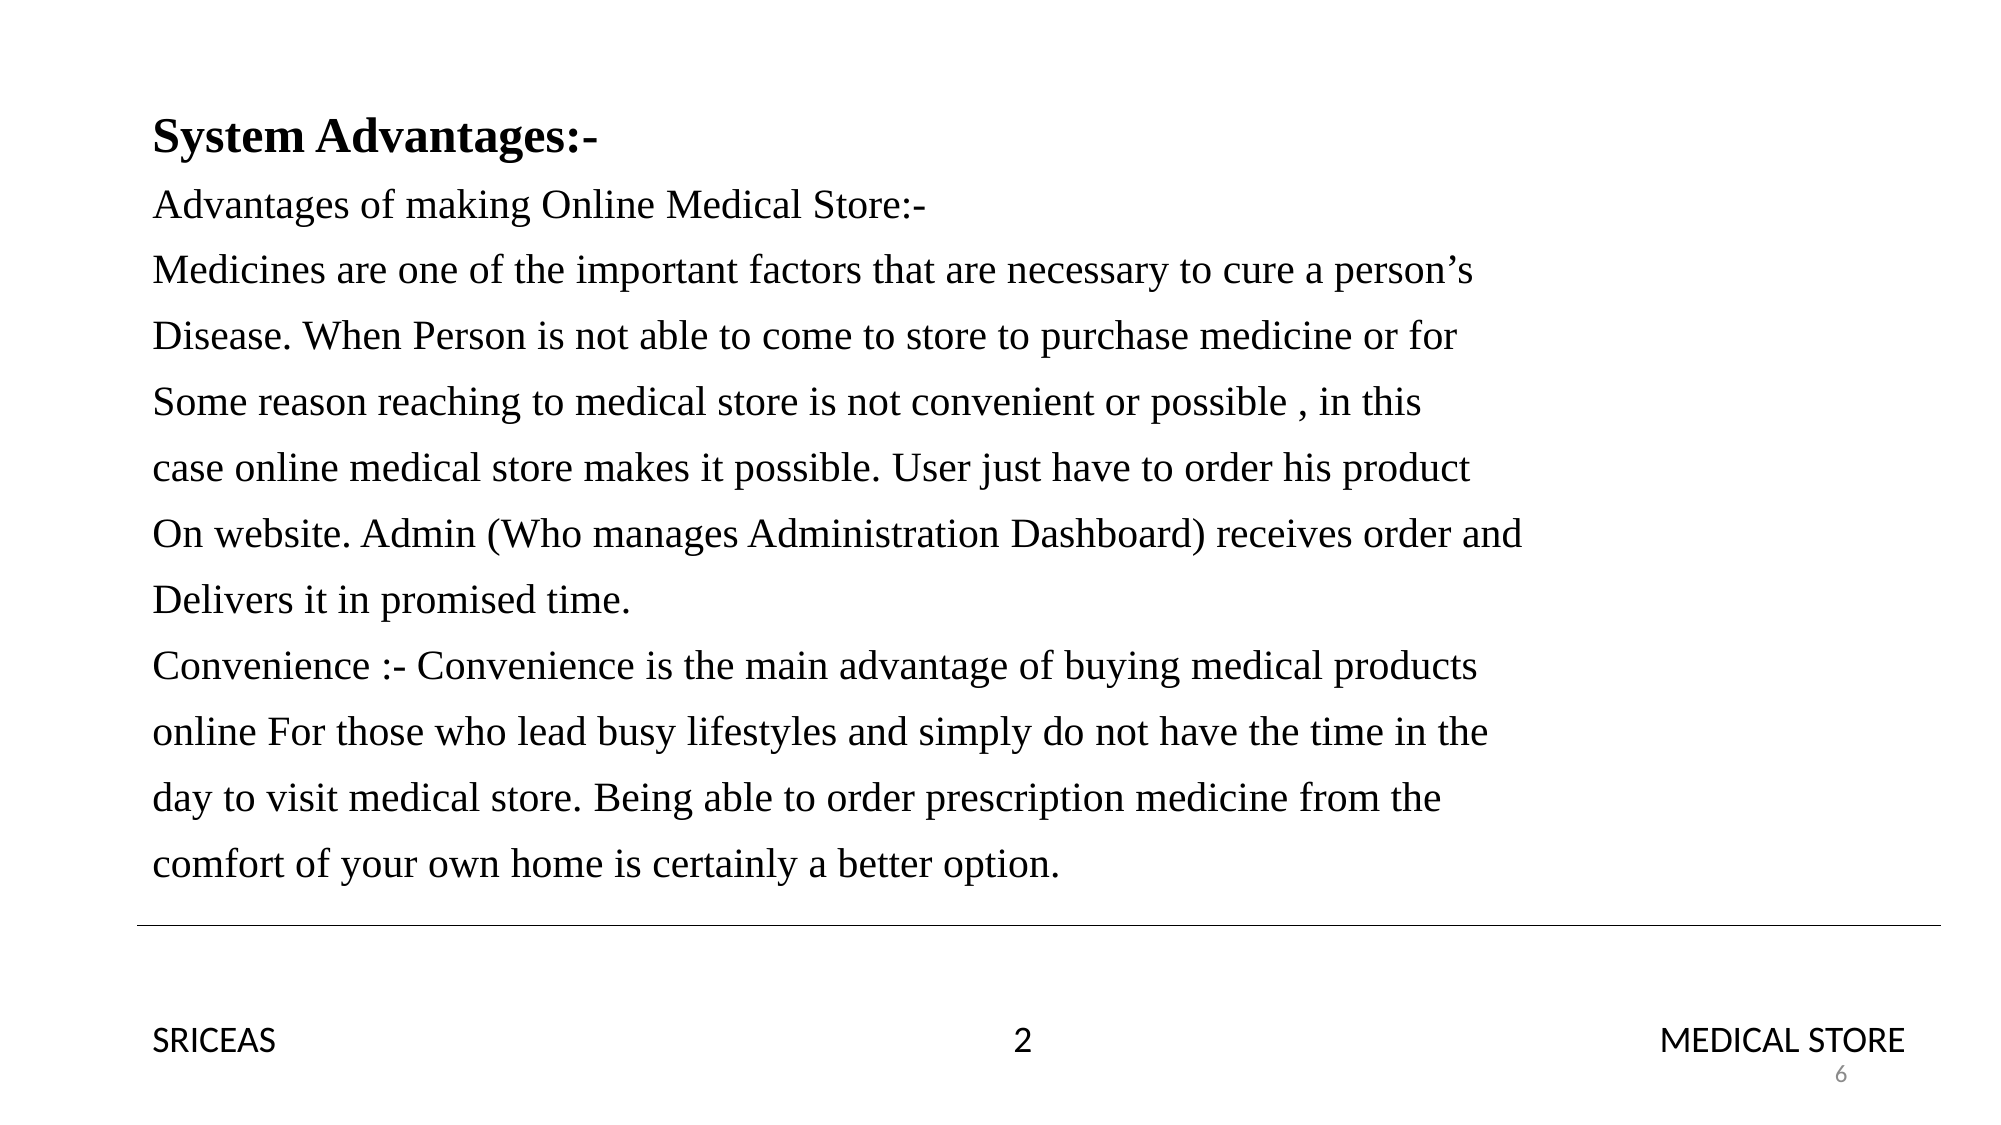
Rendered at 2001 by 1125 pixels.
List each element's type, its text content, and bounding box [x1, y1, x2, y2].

title System Advantages:- [137, 59, 1863, 174]
list Advantages of making Online Medical Store:- Medicines are one of the important factors that are necessary to cure a person’s Disease. When Person is not able to come to store to purchase medicine or for Some reason reaching to medical store is not convenient or possible , in this case online medical store makes it possible. User just have to order his product On website. Admin (Who manages Administration Dashboard) receives order and Delivers it in promised time. Convenience :- Convenience is the main advantage of buying medical products online For those who lead busy lifestyles and simply do not have the time in the day to visit medical store. Being able to order prescription medicine from the comfort of your own home is certainly a better option. [137, 174, 1863, 903]
slide_number 6 [1412, 1068, 1863, 1103]
text_box SRICEAS 2 MEDICAL STORE [137, 1007, 1941, 1068]
